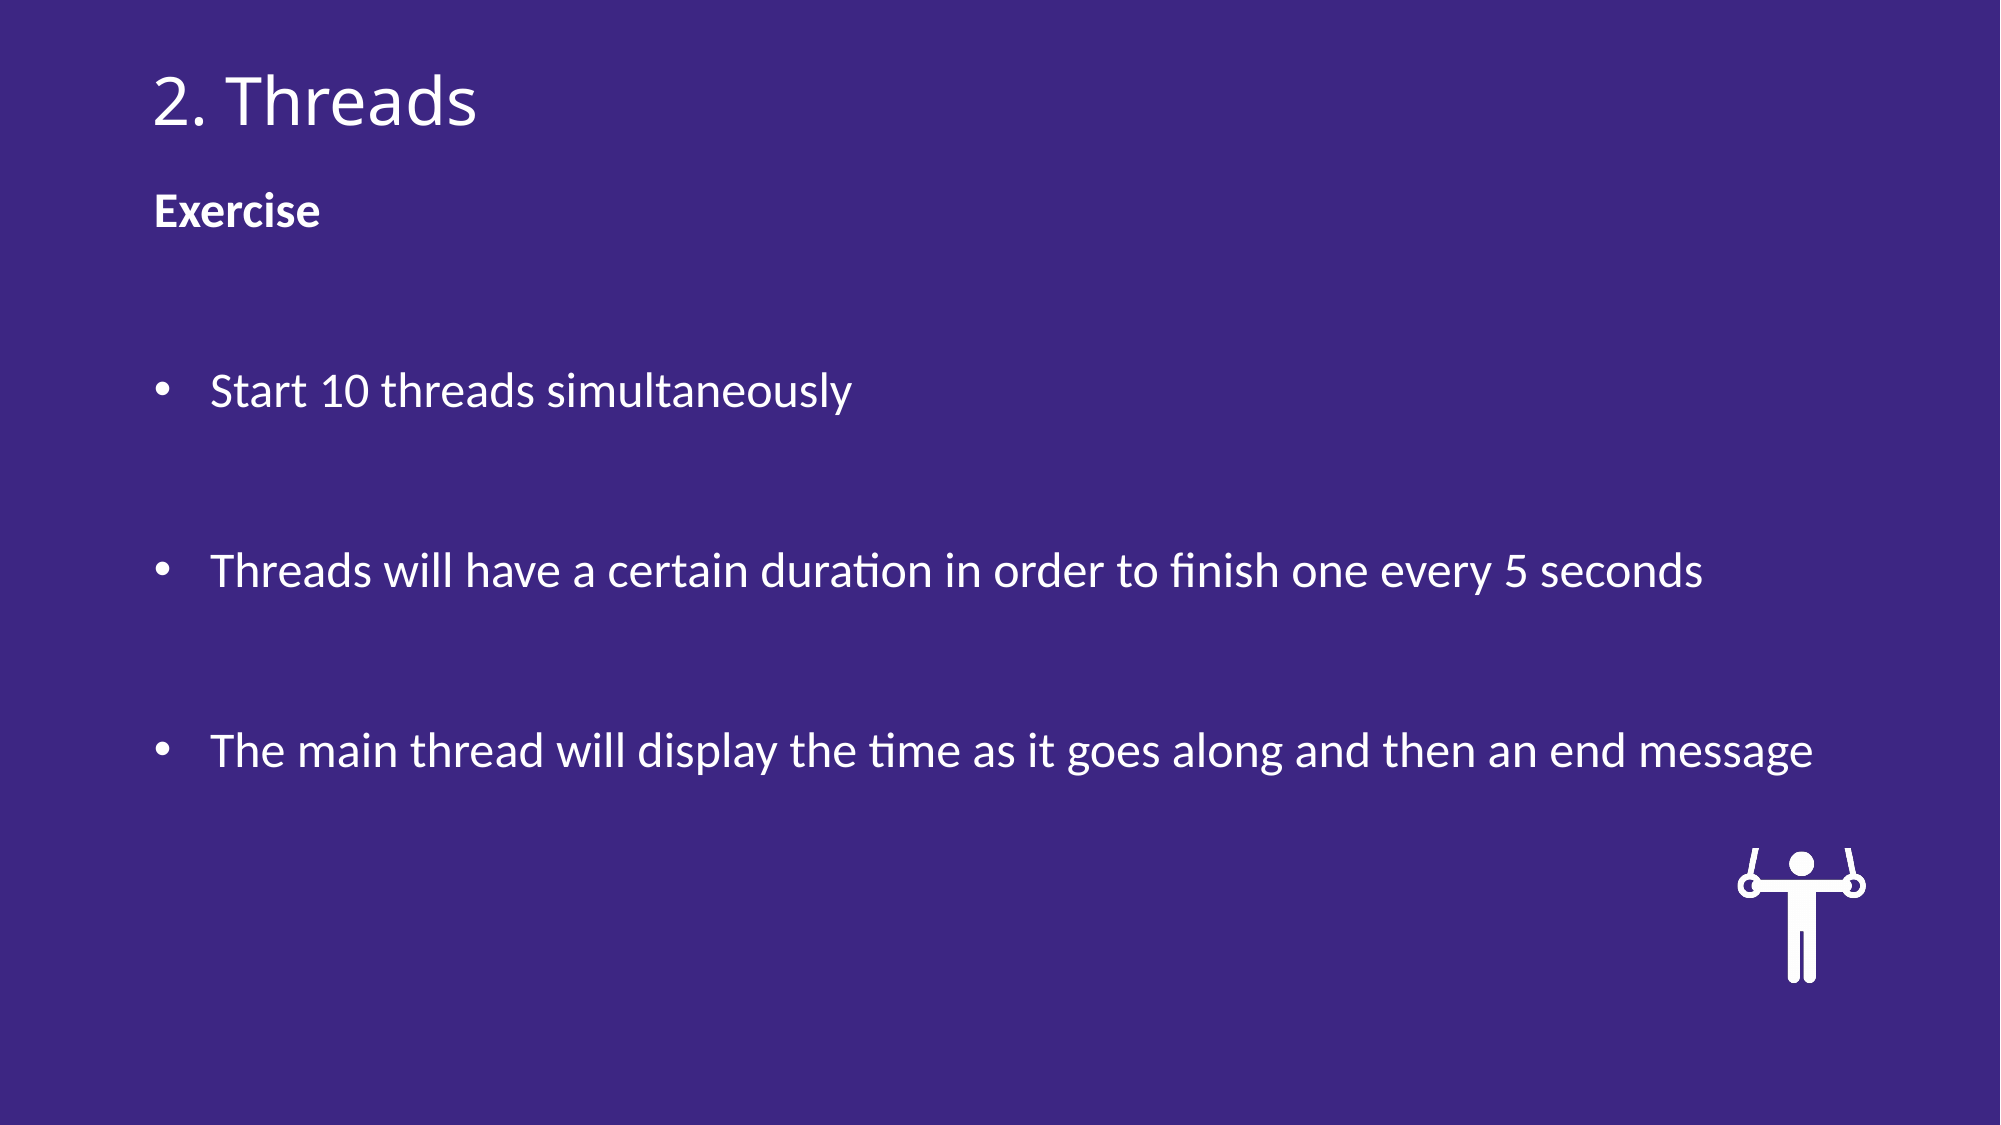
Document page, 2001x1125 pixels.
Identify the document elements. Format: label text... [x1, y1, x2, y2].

text_box 2. Threads [137, 59, 1863, 155]
text_box Exercise Start 10 threads simultaneously Threads will have a certain duration in order to finish one every 5 seconds The main thread will display the time as it goes along and then an end message [139, 170, 1895, 786]
picture [1726, 840, 1877, 991]
